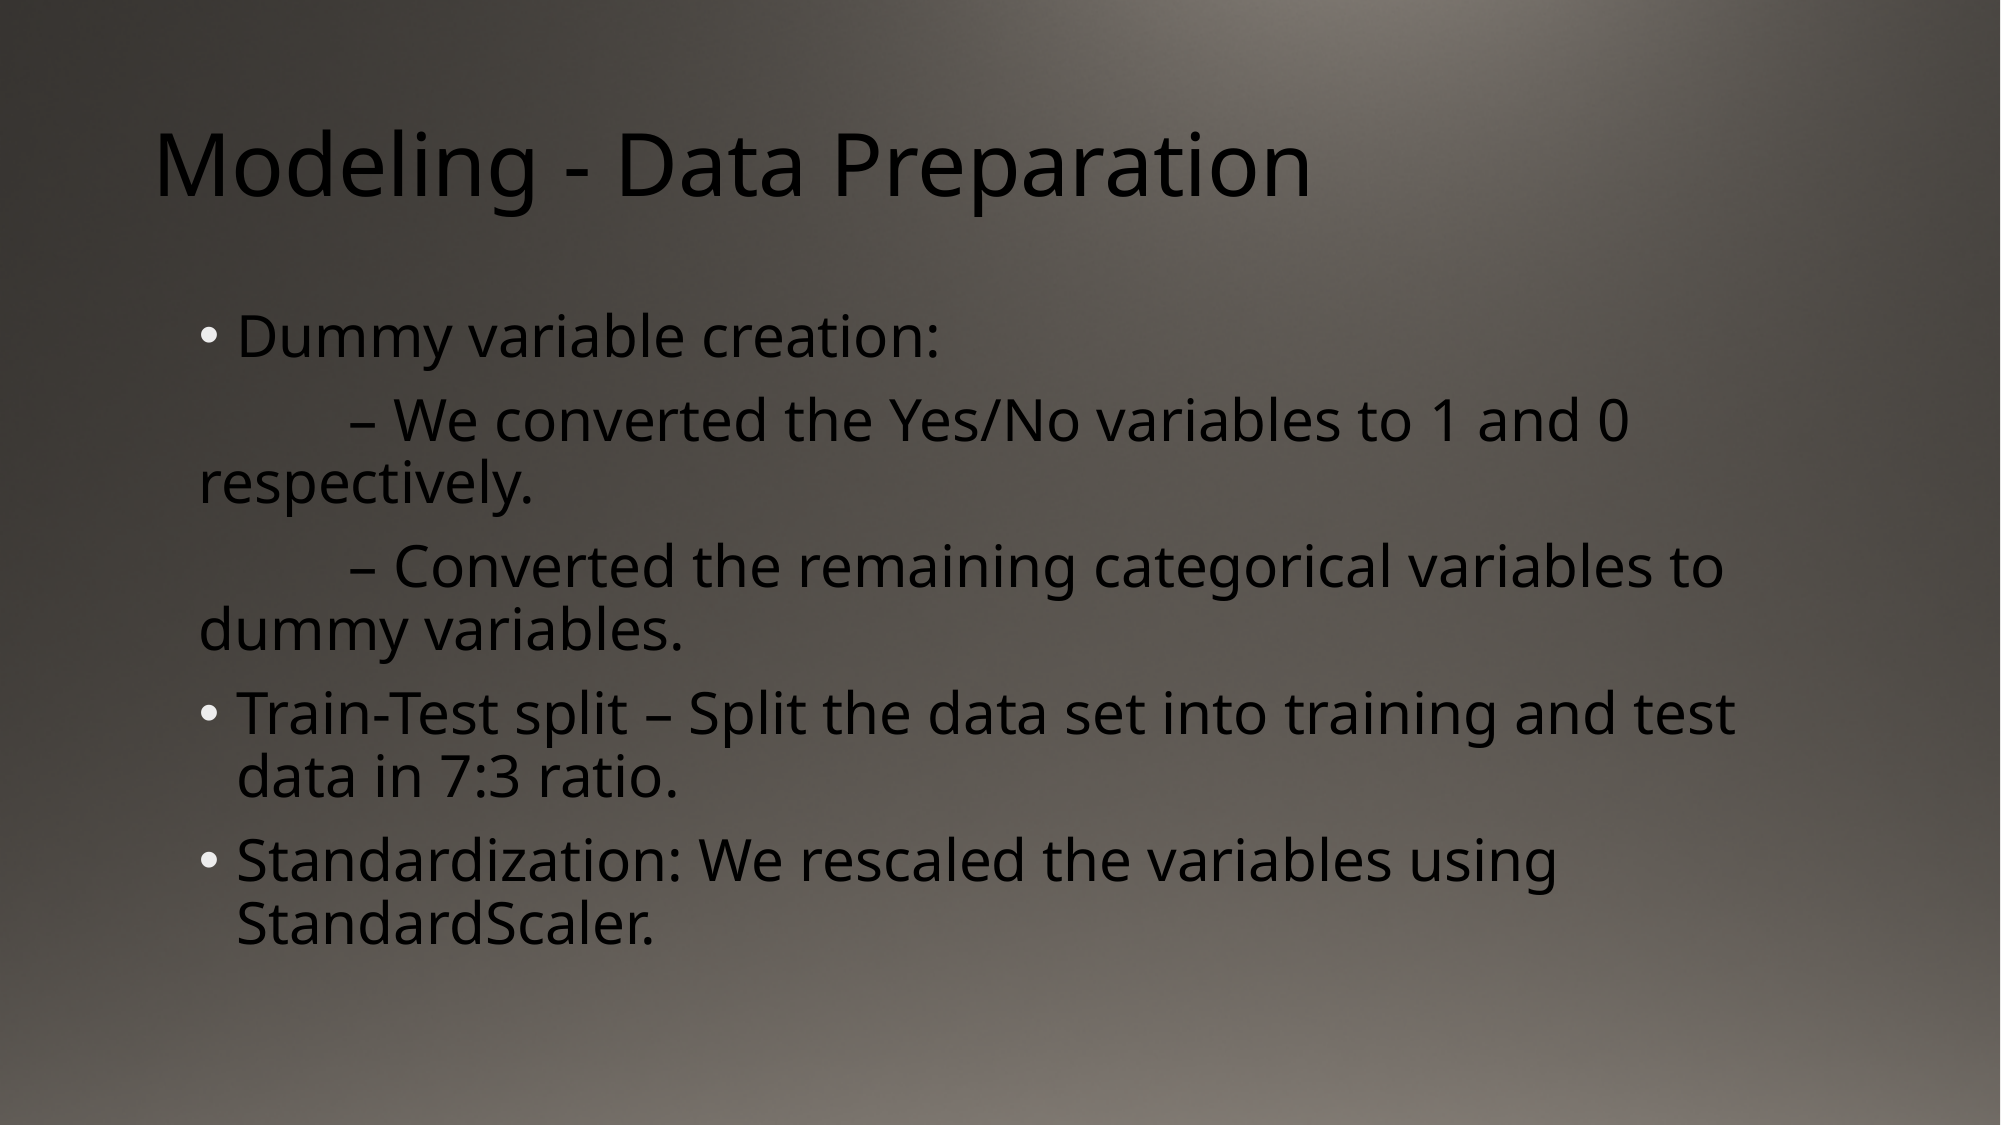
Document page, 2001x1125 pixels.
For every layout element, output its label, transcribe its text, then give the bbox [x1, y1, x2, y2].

title Modeling - Data Preparation [137, 59, 1863, 278]
list Dummy variable creation: – We converted the Yes/No variables to 1 and 0 respectively. – Converted the remaining categorical variables to dummy variables. Train-Test split – Split the data set into training and test data in 7:3 ratio. Standardization: We rescaled the variables using StandardScaler. [183, 299, 1863, 1007]
picture [0, 0, 2001, 1125]
